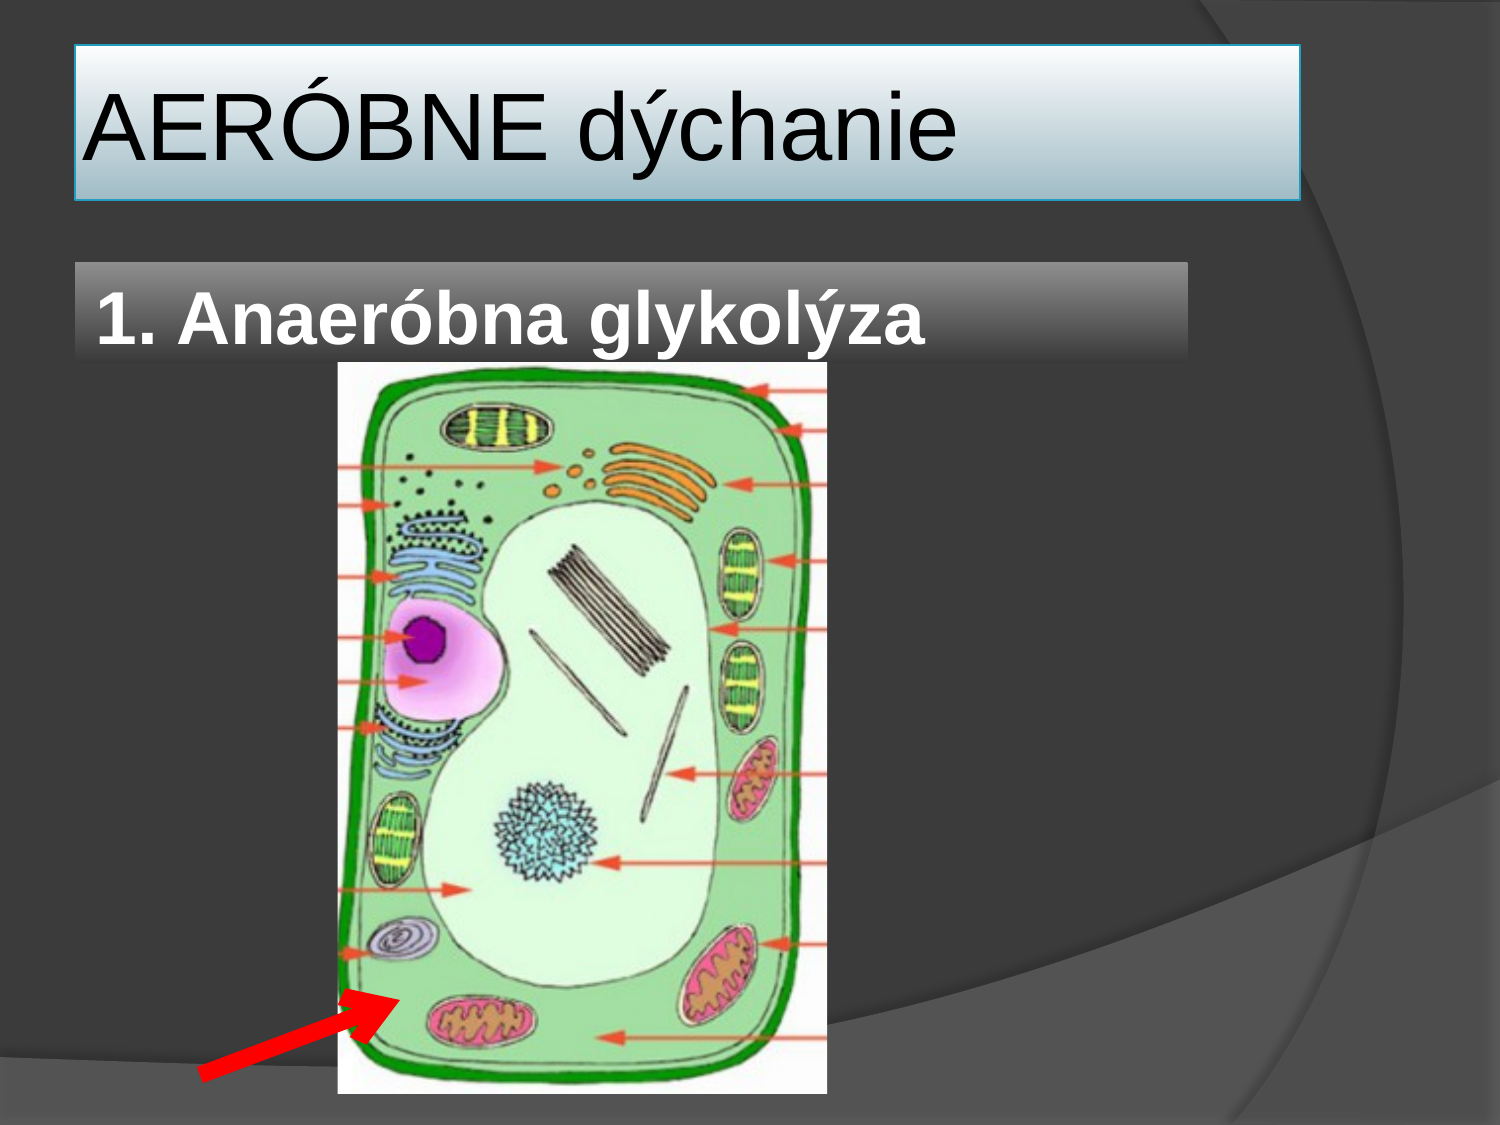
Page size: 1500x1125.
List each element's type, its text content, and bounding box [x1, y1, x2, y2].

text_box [199, 999, 401, 1076]
list 1. Anaeróbna glykolýza [75, 262, 1188, 363]
title AERÓBNE dýchanie [74, 44, 1301, 201]
picture [337, 362, 828, 1094]
